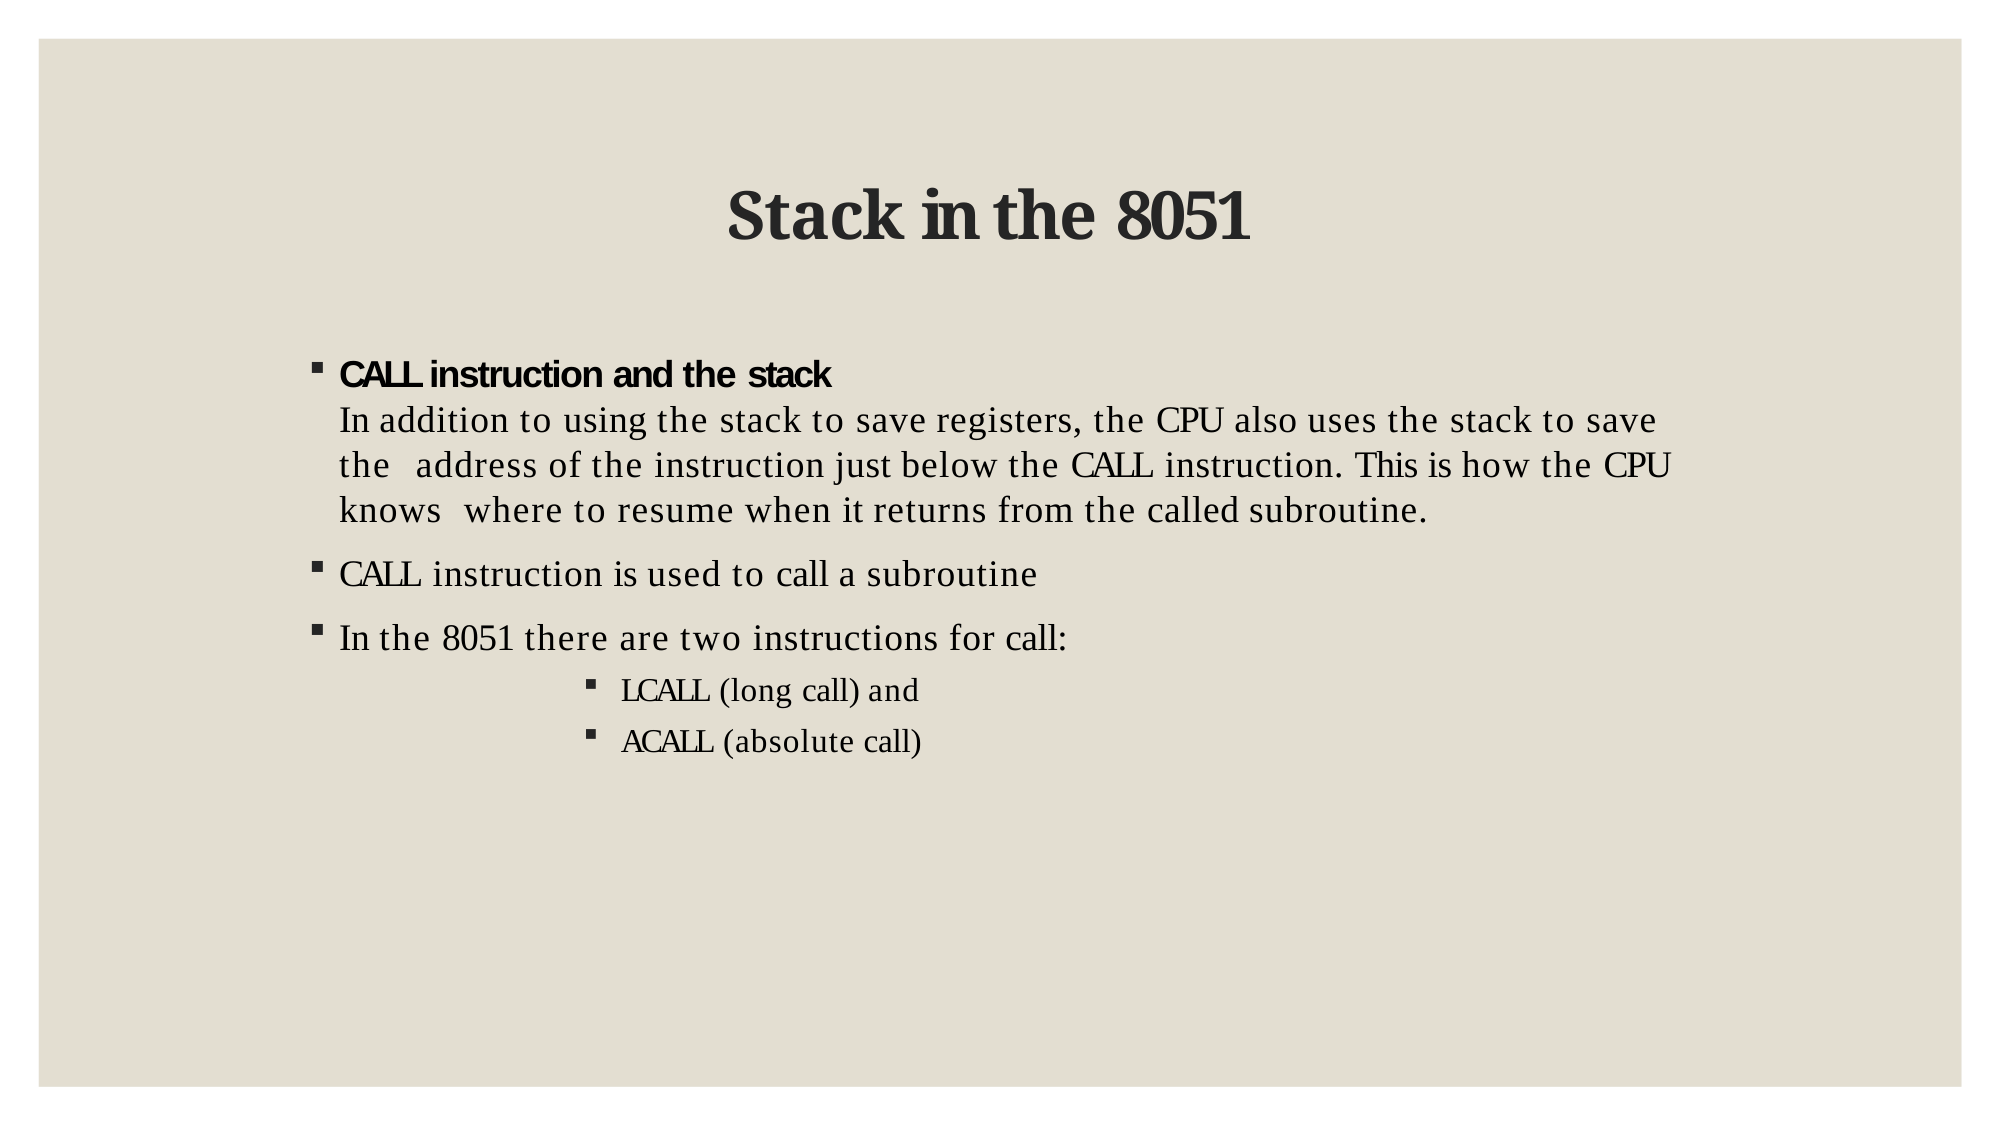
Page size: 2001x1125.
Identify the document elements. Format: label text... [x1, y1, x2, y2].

picture [38, 38, 1962, 1087]
title Stack in the 8051 [725, 170, 1275, 348]
text_box CALL instruction and the stack In addition to using the stack to save registers, the CPU also uses the stack to save the address of the instruction just below the CALL instruction. This is how the CPU knows where to resume when it returns from the called subroutine. CALL instruction is used to call a subroutine In the 8051 there are two instructions for call: LCALL (long call) and ACALL (absolute call) [307, 348, 1697, 759]
